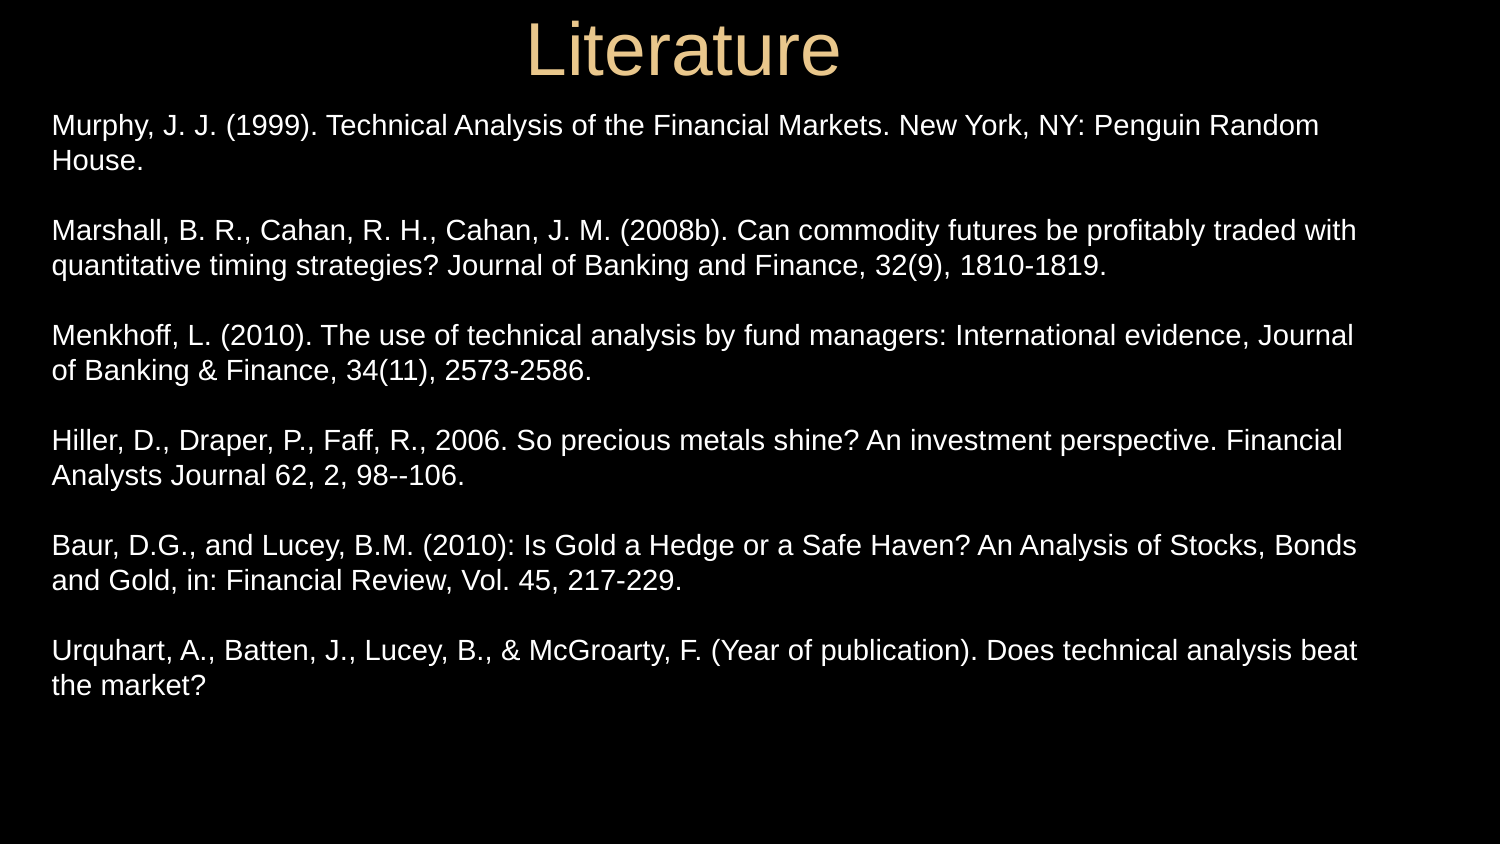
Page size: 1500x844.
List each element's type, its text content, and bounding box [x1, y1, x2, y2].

text_box Murphy, J. J. (1999). Technical Analysis of the Financial Markets. New York, NY: Penguin Random House. Marshall, B. R., Cahan, R. H., Cahan, J. M. (2008b). Can commodity futures be profitably traded with quantitative timing strategies? Journal of Banking and Finance, 32(9), 1810-1819. Menkhoff, L. (2010). The use of technical analysis by fund managers: International evidence, Journal of Banking & Finance, 34(11), 2573-2586. Hiller, D., Draper, P., Faff, R., 2006. So precious metals shine? An investment perspective. Financial Analysts Journal 62, 2, 98--106. Baur, D.G., and Lucey, B.M. (2010): Is Gold a Hedge or a Safe Haven? An Analysis of Stocks, Bonds and Gold, in: Financial Review, Vol. 45, 217-229. Urquhart, A., Batten, J., Lucey, B., & McGroarty, F. (Year of publication). Does technical analysis beat the market? [36, 99, 1386, 813]
text_box Literature [510, 0, 1181, 87]
